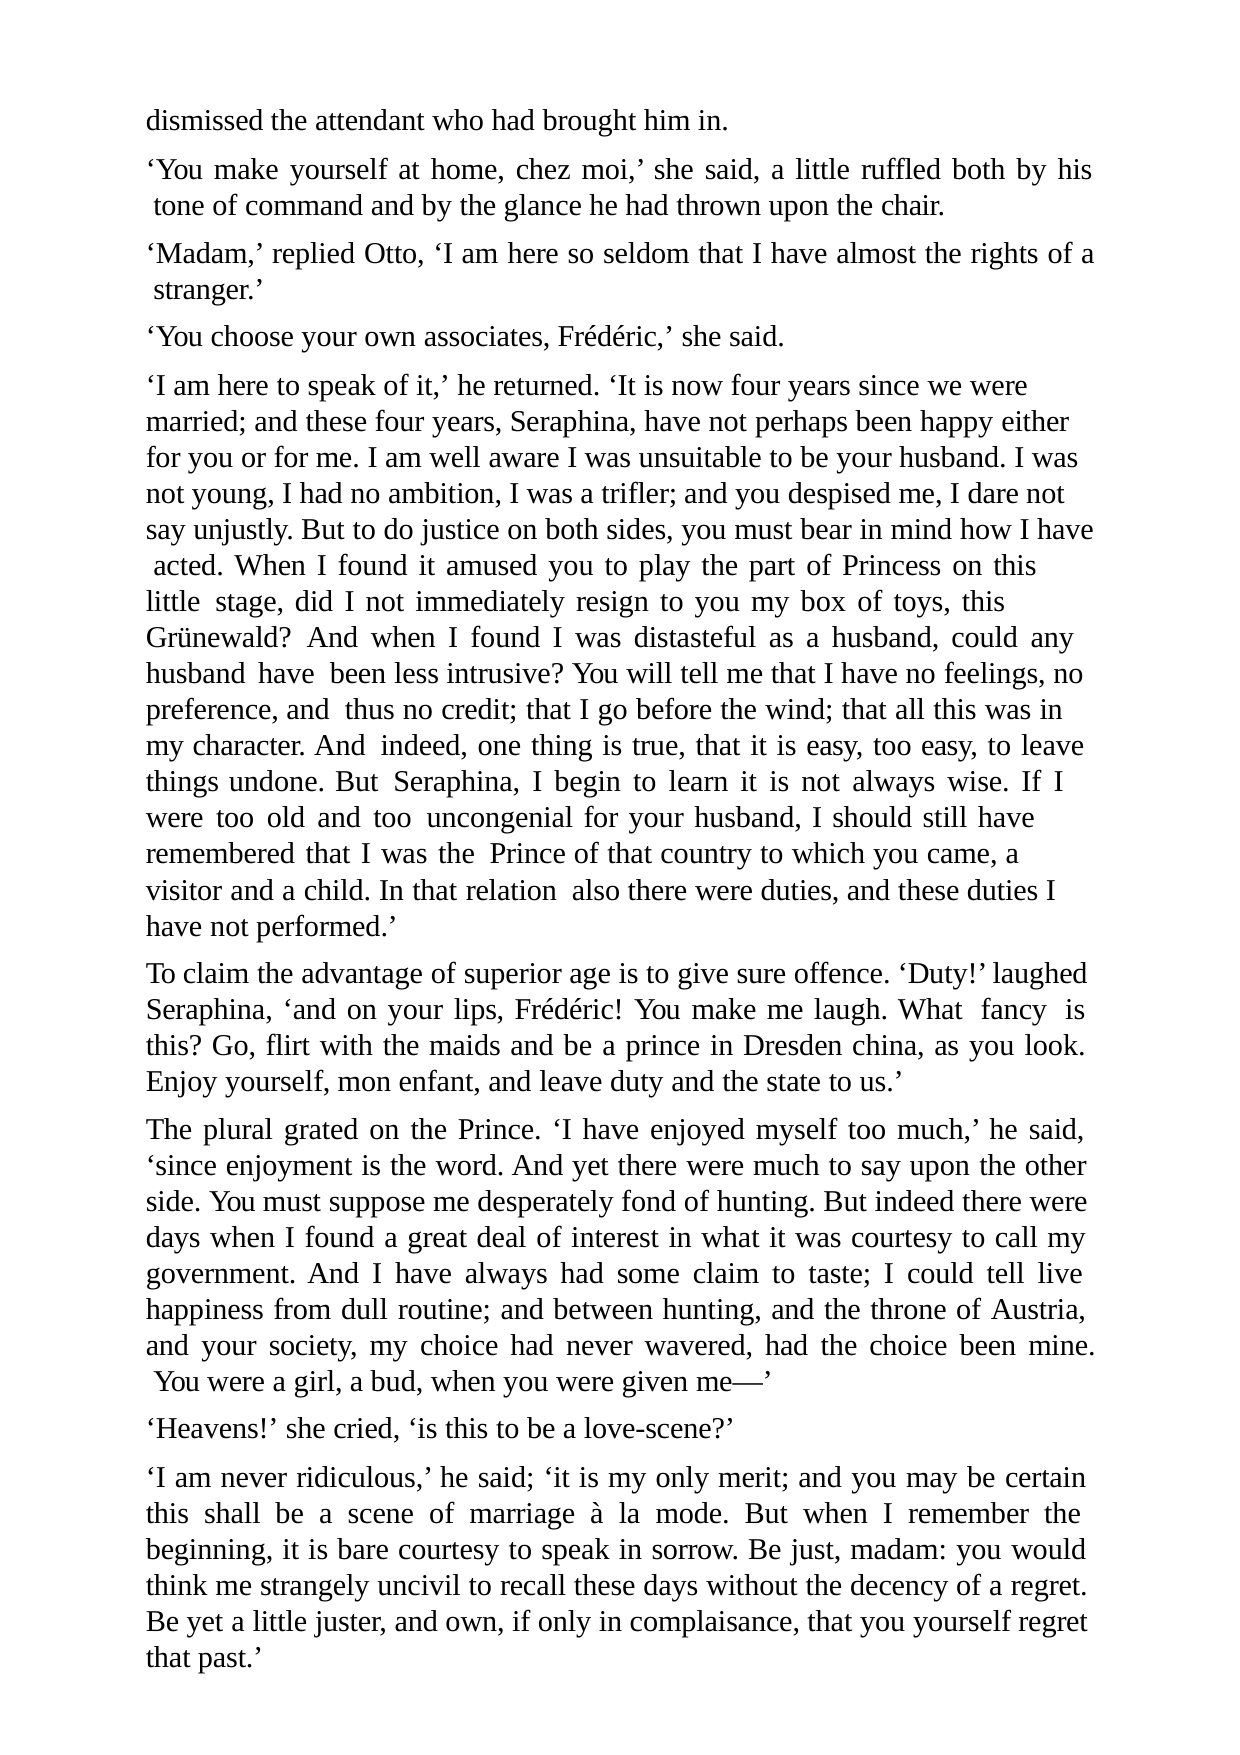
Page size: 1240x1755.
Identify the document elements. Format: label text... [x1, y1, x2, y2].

text_box dismissed the attendant who had brought him in. ‘You make yourself at home, chez moi,’ she said, a little ruffled both by his tone of command and by the glance he had thrown upon the chair. ‘Madam,’ replied Otto, ‘I am here so seldom that I have almost the rights of a stranger.’ ‘You choose your own associates, Frédéric,’ she said. ‘I am here to speak of it,’ he returned. ‘It is now four years since we were married; and these four years, Seraphina, have not perhaps been happy either for you or for me. I am well aware I was unsuitable to be your husband. I was not young, I had no ambition, I was a trifler; and you despised me, I dare not say unjustly. But to do justice on both sides, you must bear in mind how I have acted. When I found it amused you to play the part of Princess on this little stage, did I not immediately resign to you my box of toys, this Grünewald? And when I found I was distasteful as a husband, could any husband have been less intrusive? You will tell me that I have no feelings, no preference, and thus no credit; that I go before the wind; that all this was in my character. And indeed, one thing is true, that it is easy, too easy, to leave things undone. But Seraphina, I begin to learn it is not always wise. If I were too old and too uncongenial for your husband, I should still have remembered that I was the Prince of that country to which you came, a visitor and a child. In that relation also there were duties, and these duties I have not performed.’ To claim the advantage of superior age is to give sure offence. ‘Duty!’ laughed Seraphina, ‘and on your lips, Frédéric! You make me laugh. What fancy is this? Go, flirt with the maids and be a prince in Dresden china, as you look. Enjoy yourself, mon enfant, and leave duty and the state to us.’ The plural grated on the Prince. ‘I have enjoyed myself too much,’ he said, ‘since enjoyment is the word. And yet there were much to say upon the other side. You must suppose me desperately fond of hunting. But indeed there were days when I found a great deal of interest in what it was courtesy to call my government. And I have always had some claim to taste; I could tell live happiness from dull routine; and between hunting, and the throne of Austria, and your society, my choice had never wavered, had the choice been mine. You were a girl, a bud, when you were given me—’ ‘Heavens!’ she cried, ‘is this to be a love-scene?’ ‘I am never ridiculous,’ he said; ‘it is my only merit; and you may be certain this shall be a scene of marriage à la mode. But when I remember the beginning, it is bare courtesy to speak in sorrow. Be just, madam: you would think me strangely uncivil to recall these days without the decency of a regret. Be yet a little juster, and own, if only in complaisance, that you yourself regret that past.’ [143, 86, 1097, 1674]
